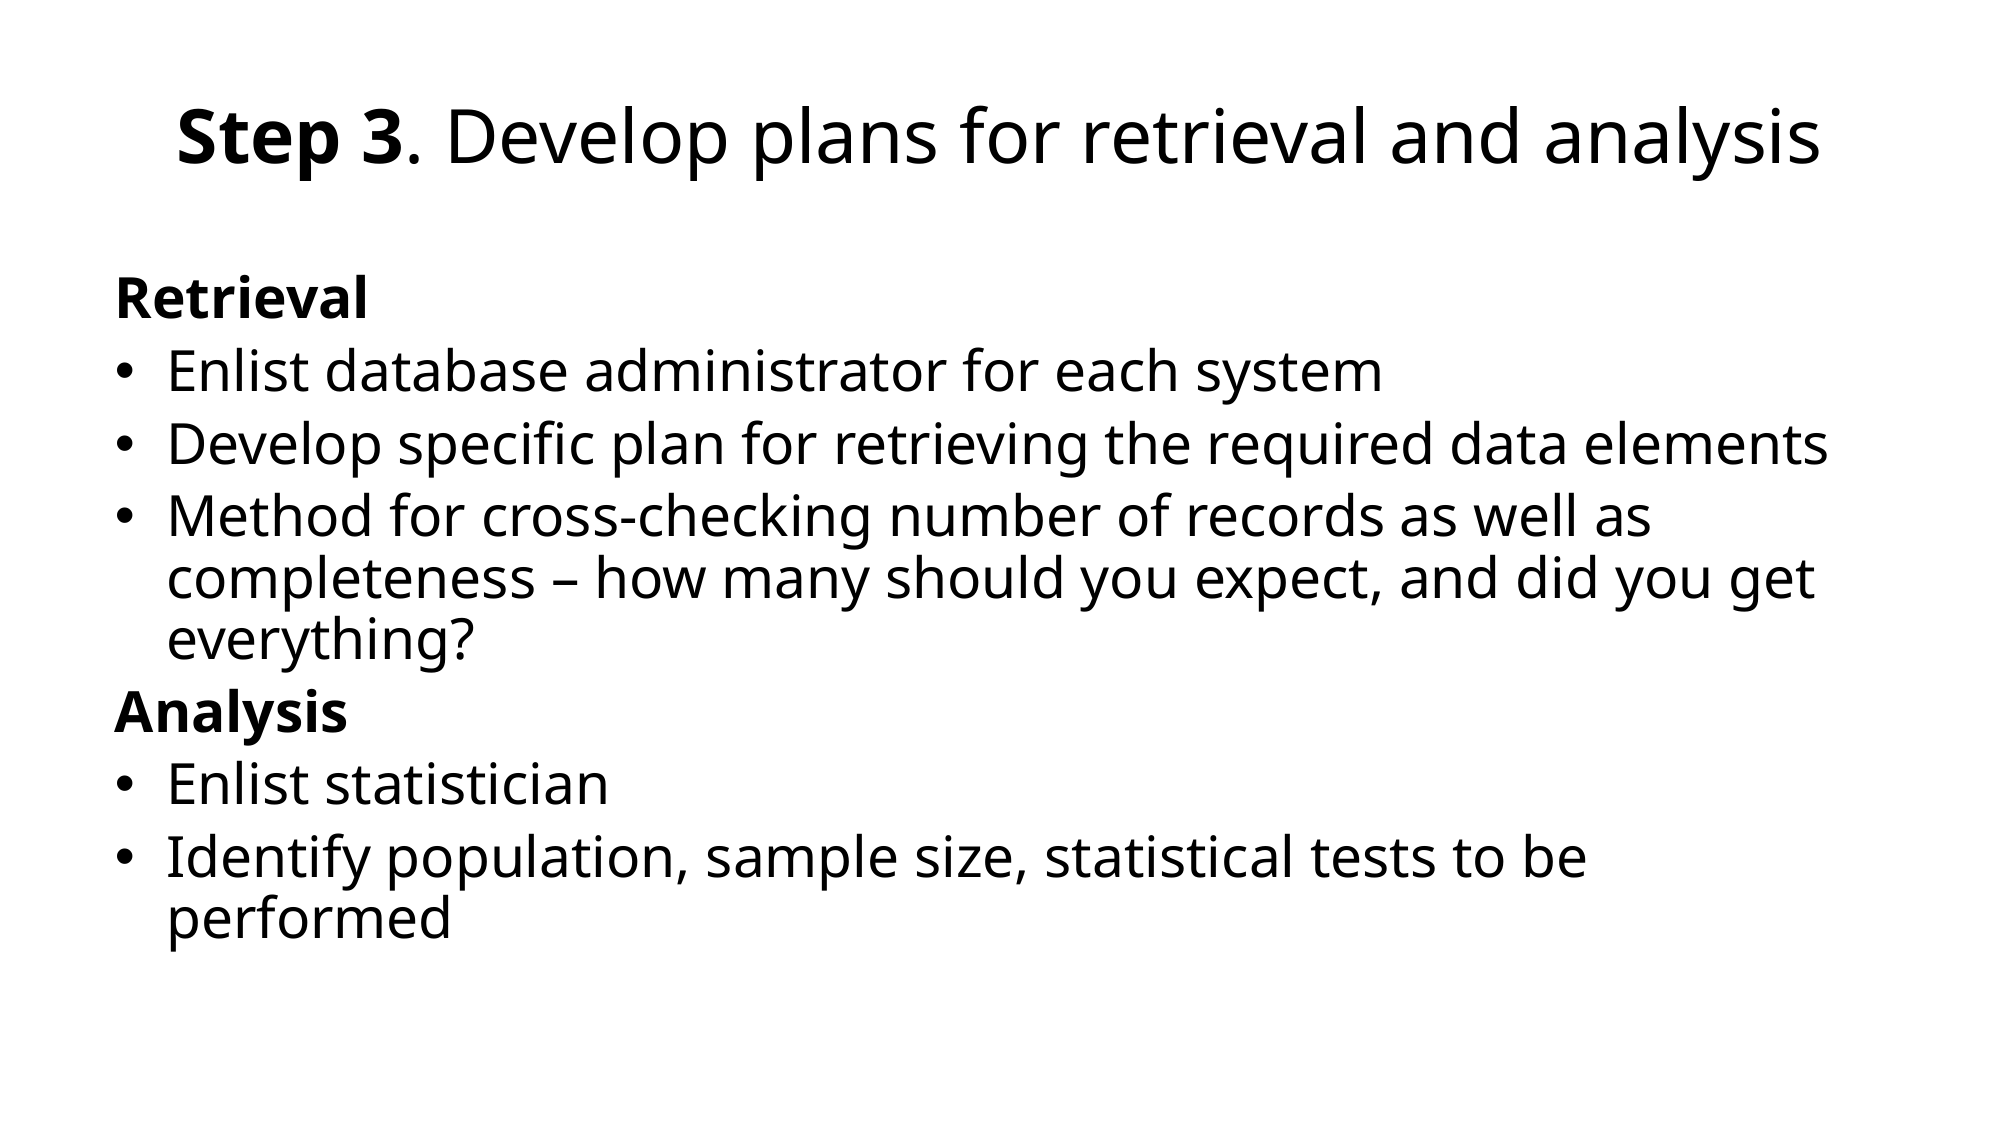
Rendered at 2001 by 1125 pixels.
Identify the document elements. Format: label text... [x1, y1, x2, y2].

title Step 3. Develop plans for retrieval and analysis [99, 45, 1900, 233]
list Retrieval Enlist database administrator for each system Develop specific plan for retrieving the required data elements Method for cross-checking number of records as well as completeness – how many should you expect, and did you get everything? Analysis Enlist statistician Identify population, sample size, statistical tests to be performed [99, 262, 1900, 1005]
